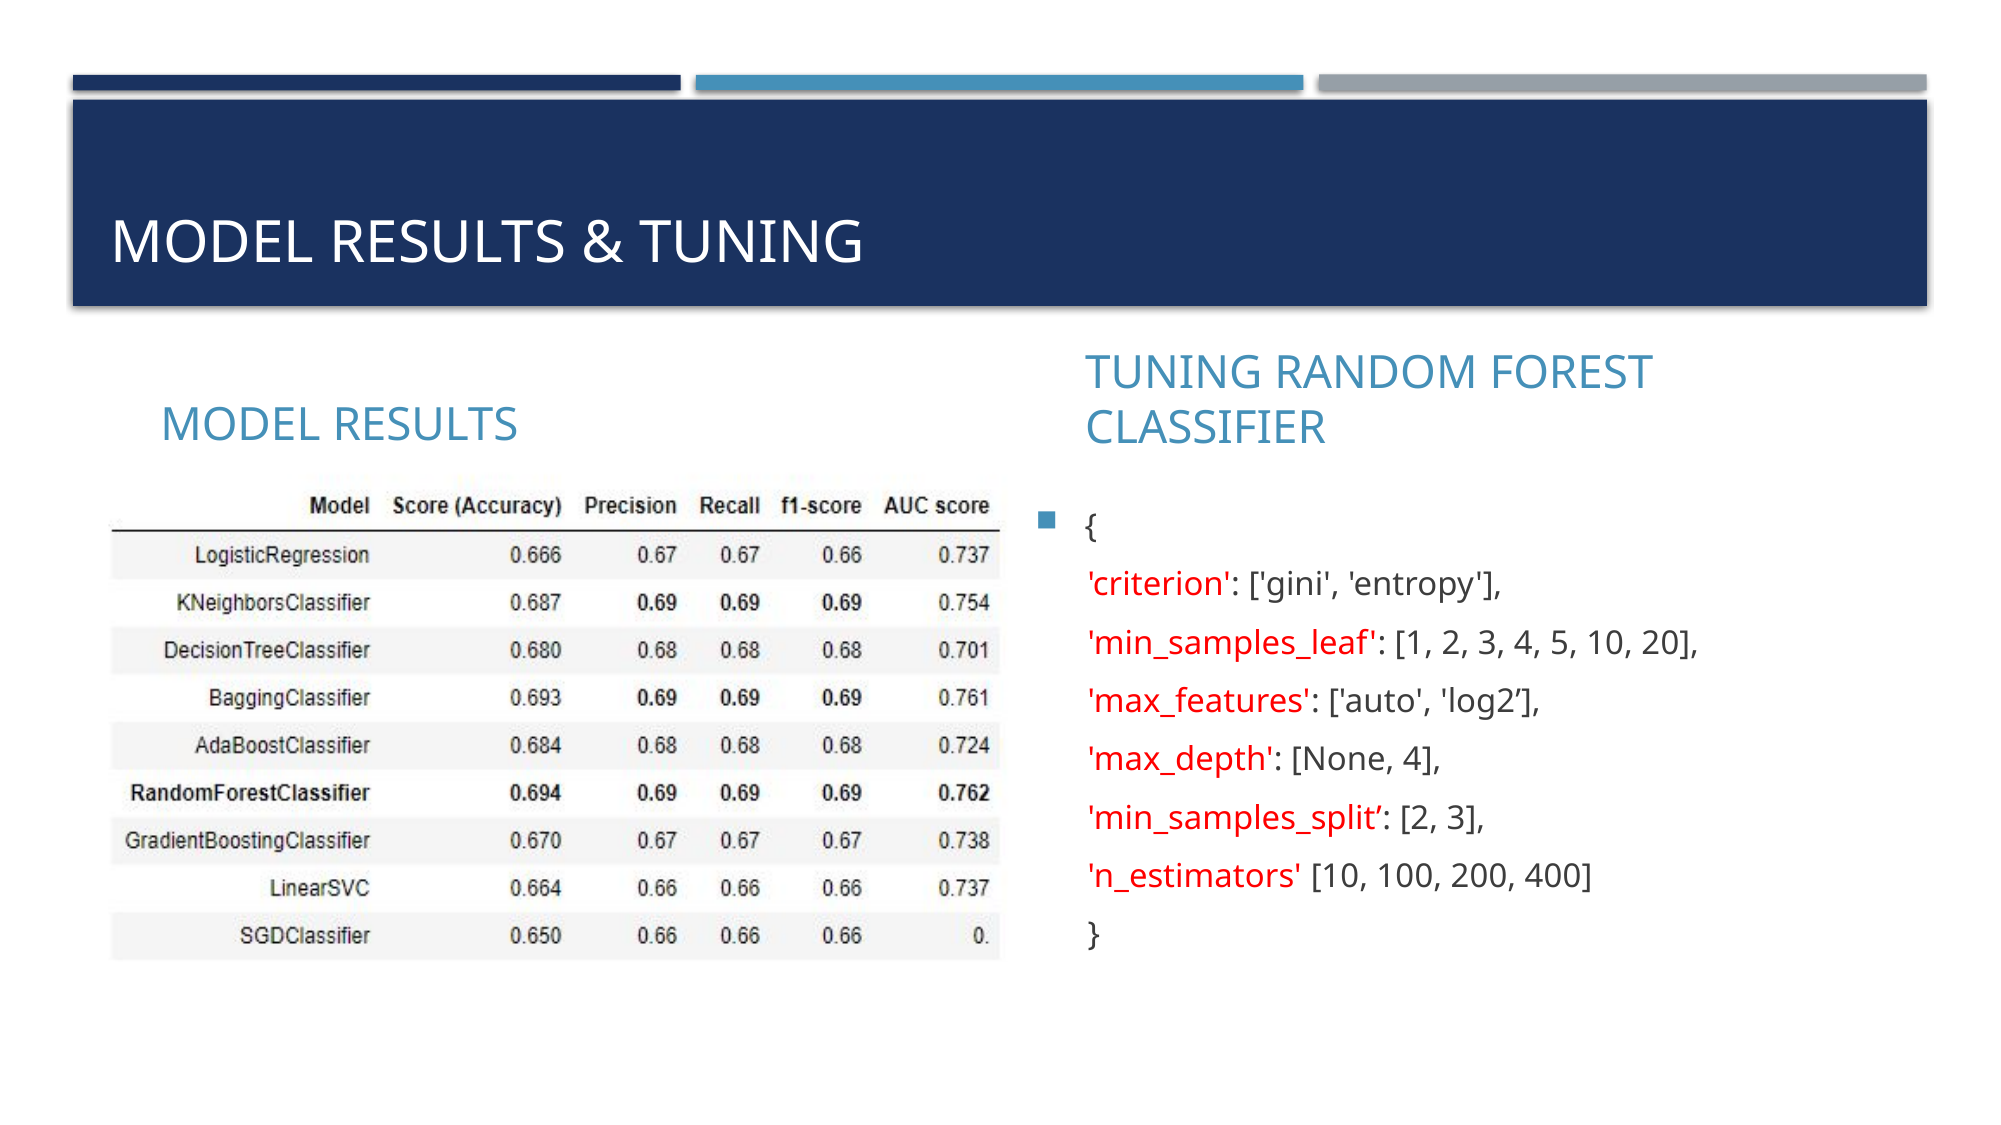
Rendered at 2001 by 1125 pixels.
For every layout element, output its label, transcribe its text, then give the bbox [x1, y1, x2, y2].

list TUNING RANDOM FOREST CLASSIFIER [1070, 369, 1905, 460]
list { 'criterion': ['gini', 'entropy'], 'min_samples_leaf': [1, 2, 3, 4, 5, 10, 20], 'max_features': ['auto', 'log2’], 'max_depth': [None, 4], 'min_samples_split’: [2, 3], 'n_estimators' [10, 100, 200, 400] } [1019, 497, 1905, 962]
list MODEL RESULTS [145, 369, 980, 457]
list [94, 459, 1014, 962]
title Model results & Tuning [95, 119, 1905, 282]
